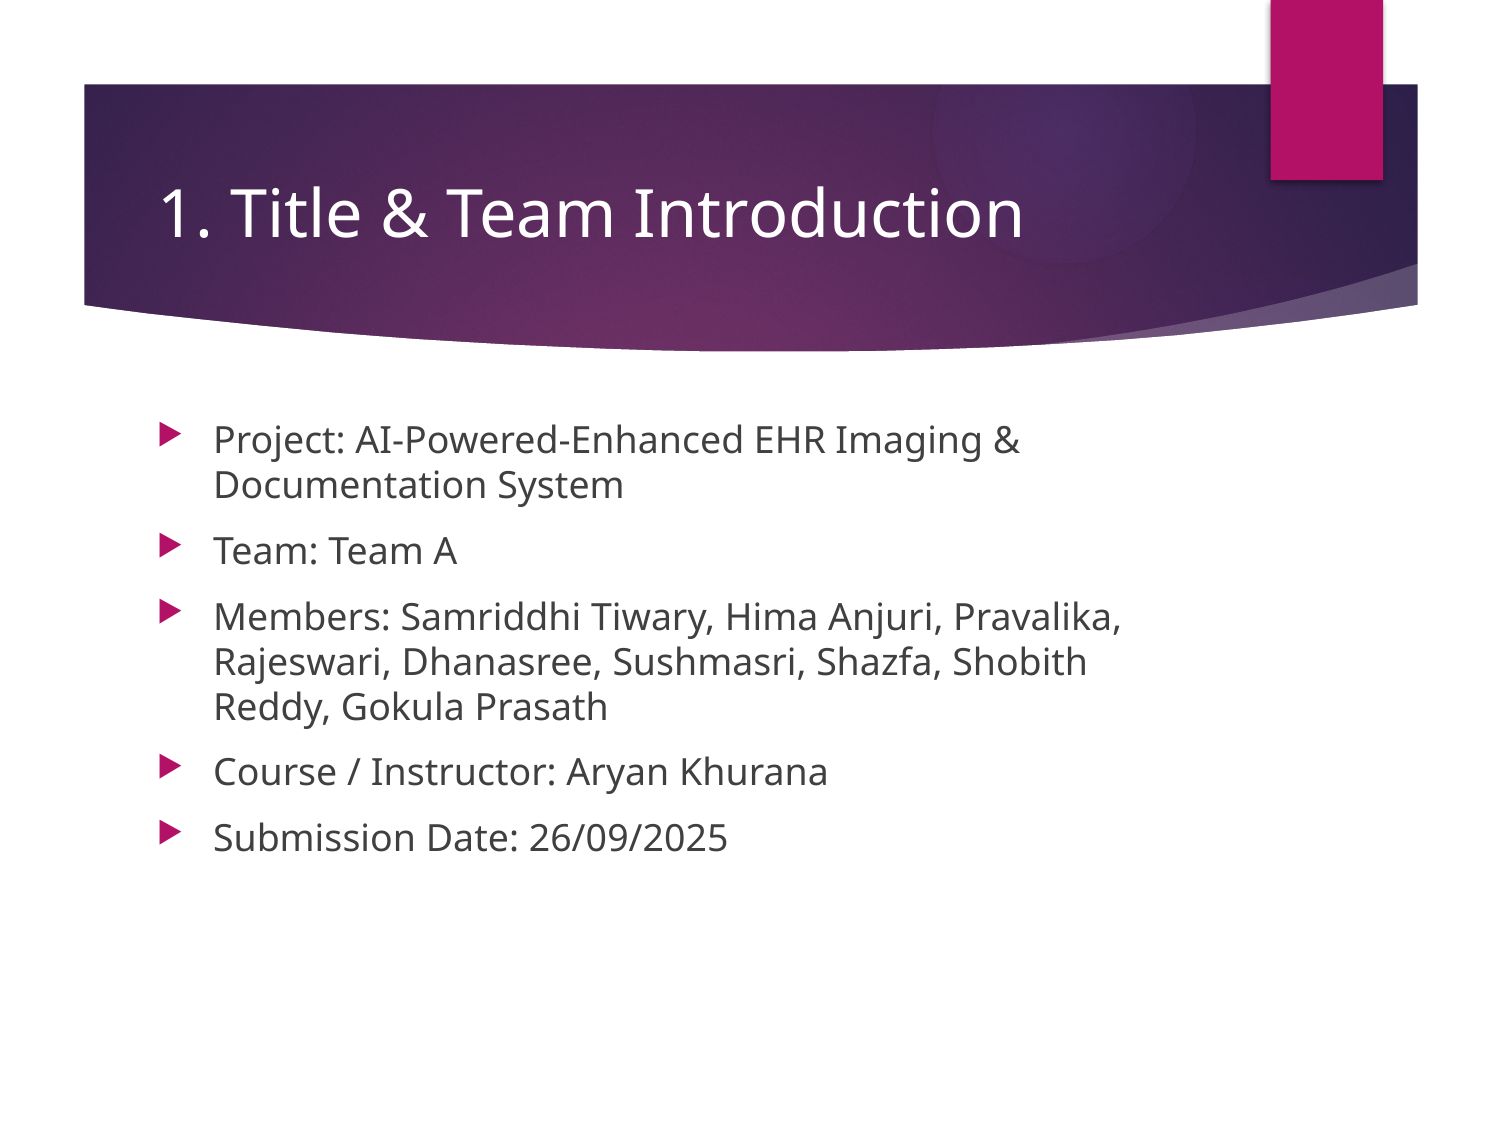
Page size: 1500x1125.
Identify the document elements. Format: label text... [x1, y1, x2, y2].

list Project: AI-Powered-Enhanced EHR Imaging & Documentation System Team: Team A Members: Samriddhi Tiwary, Hima Anjuri, Pravalika, Rajeswari, Dhanasree, Sushmasri, Shazfa, Shobith Reddy, Gokula Prasath Course / Instructor: Aryan Khurana Submission Date: 26/09/2025 [141, 408, 1183, 988]
title 1. Title & Team Introduction [142, 152, 1183, 269]
